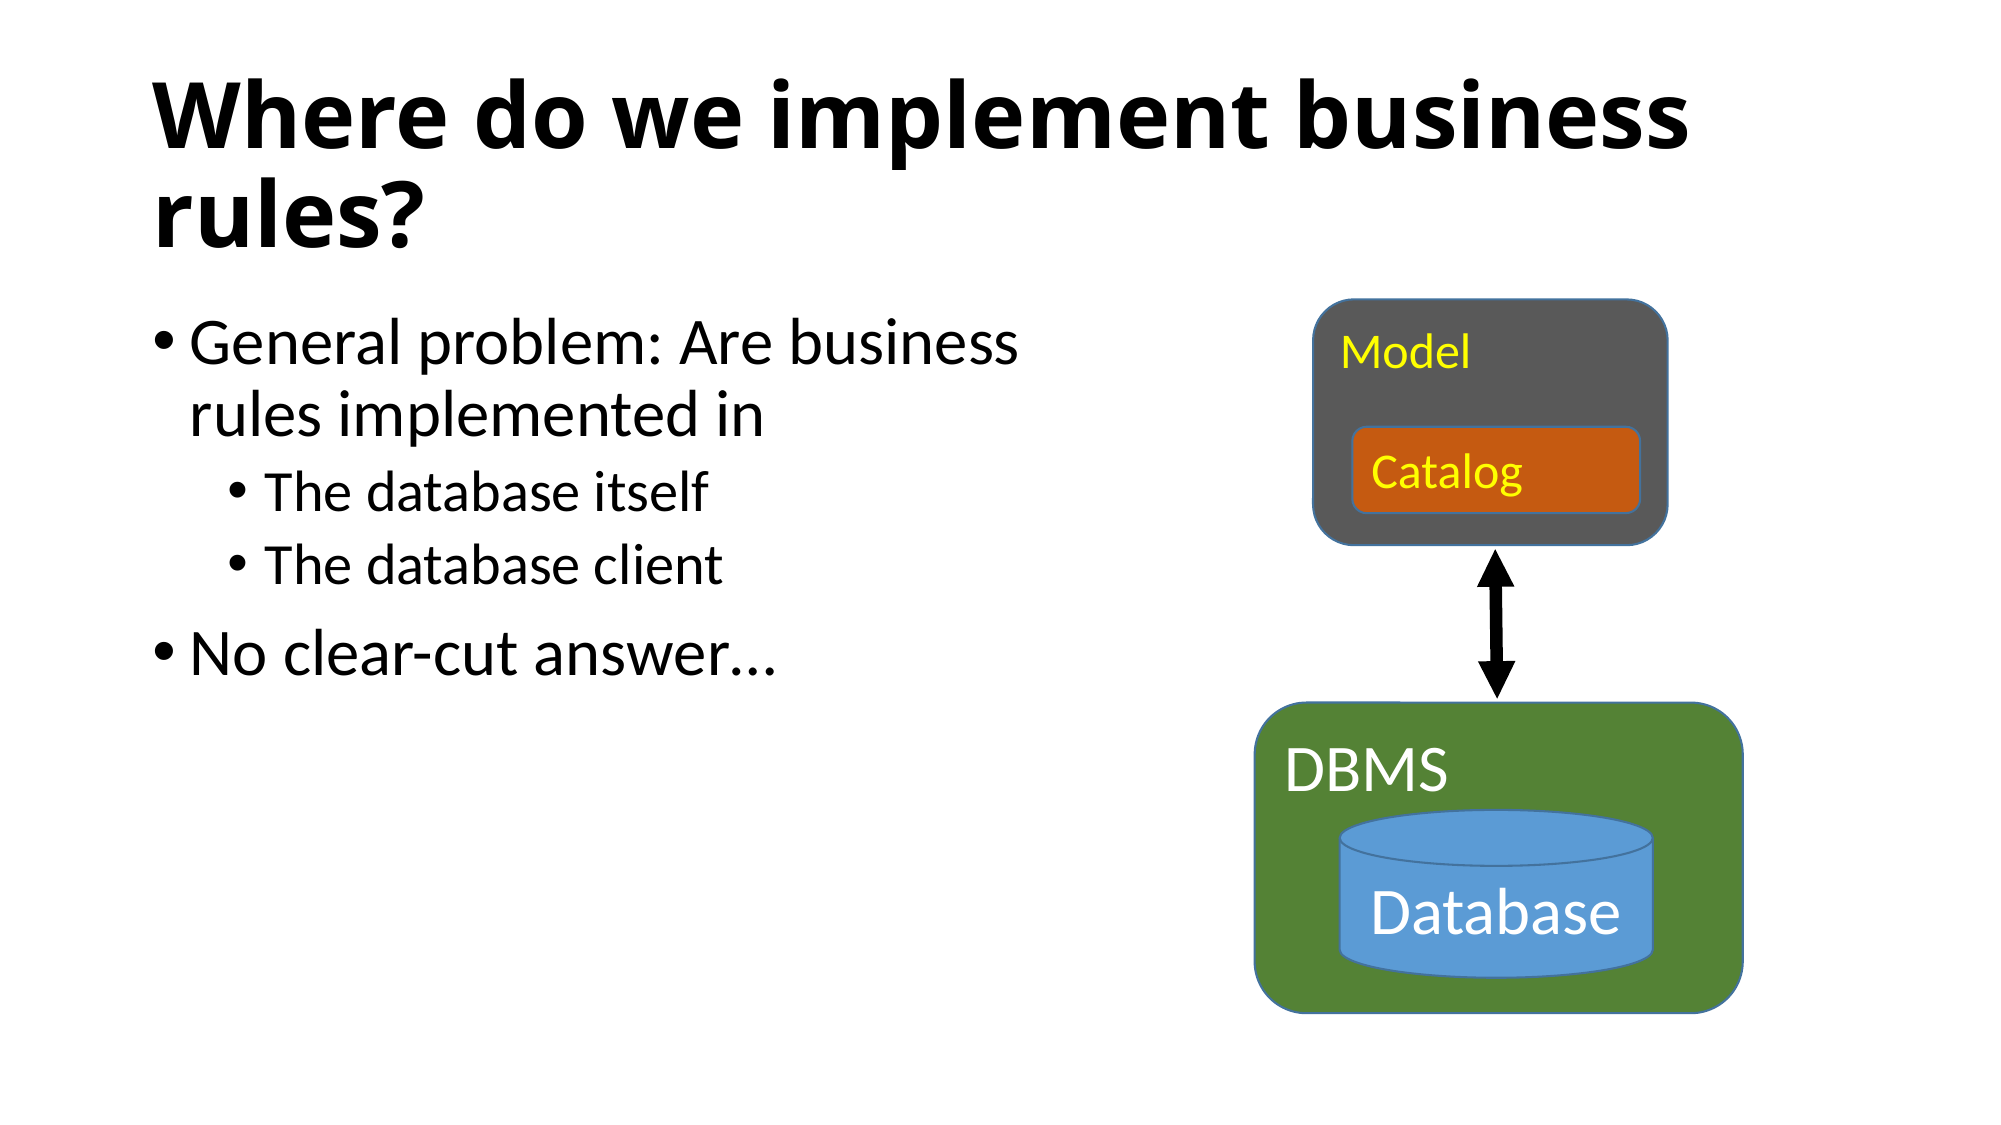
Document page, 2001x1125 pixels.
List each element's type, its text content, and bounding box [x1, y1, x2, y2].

text_box DBMS [1253, 701, 1744, 1015]
title Where do we implement business rules? [137, 59, 1863, 278]
text_box Model [1311, 298, 1669, 547]
list General problem: Are business rules implemented in The database itself The database client No clear-cut answer… [137, 299, 1066, 1014]
text_box Database [1338, 808, 1654, 979]
text_box Catalog [1351, 425, 1642, 515]
